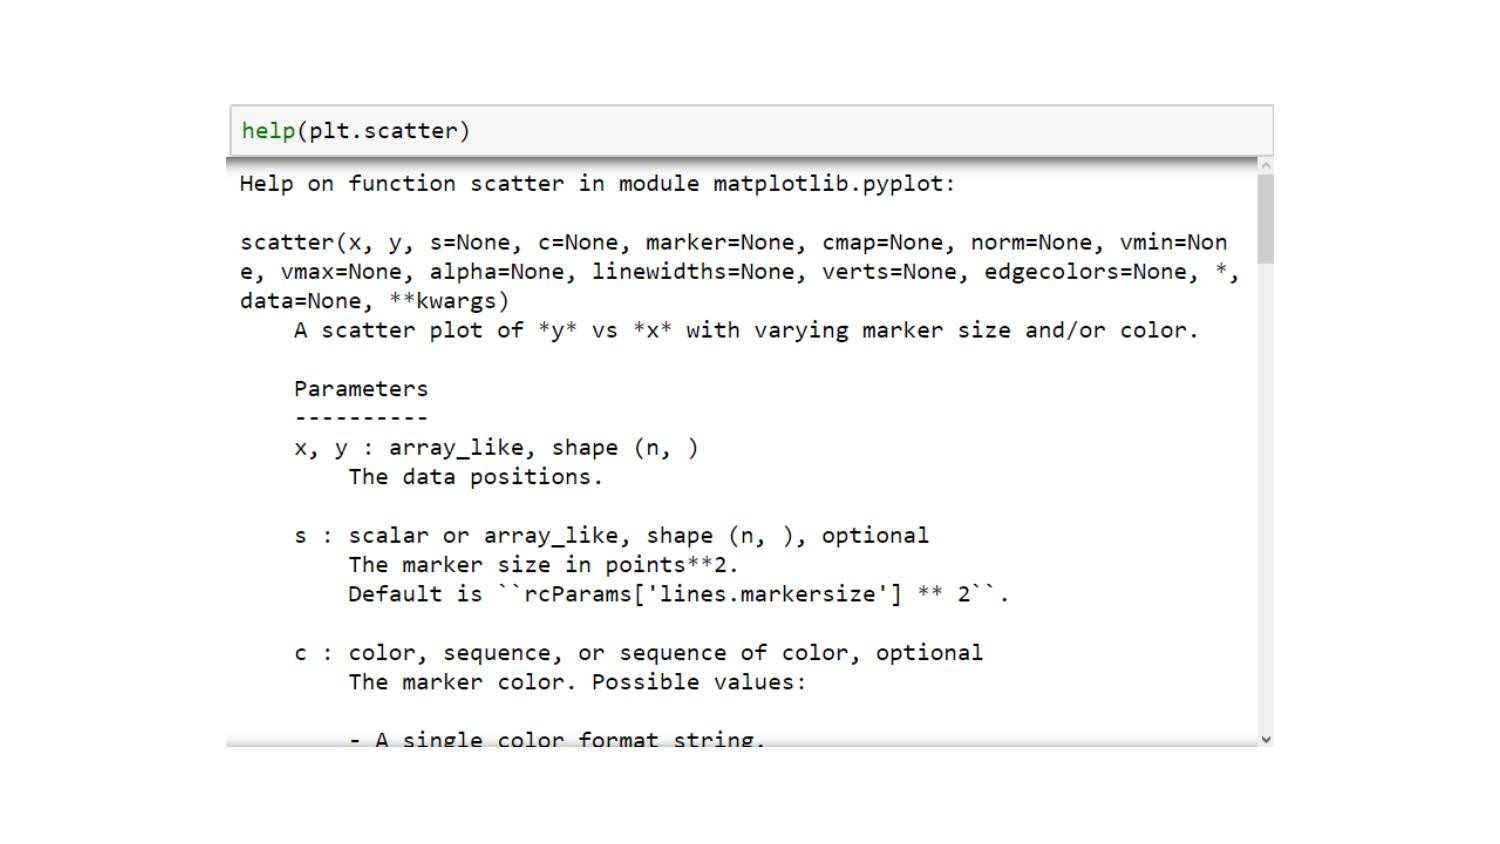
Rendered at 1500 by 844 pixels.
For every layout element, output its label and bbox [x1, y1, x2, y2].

picture [225, 96, 1275, 748]
